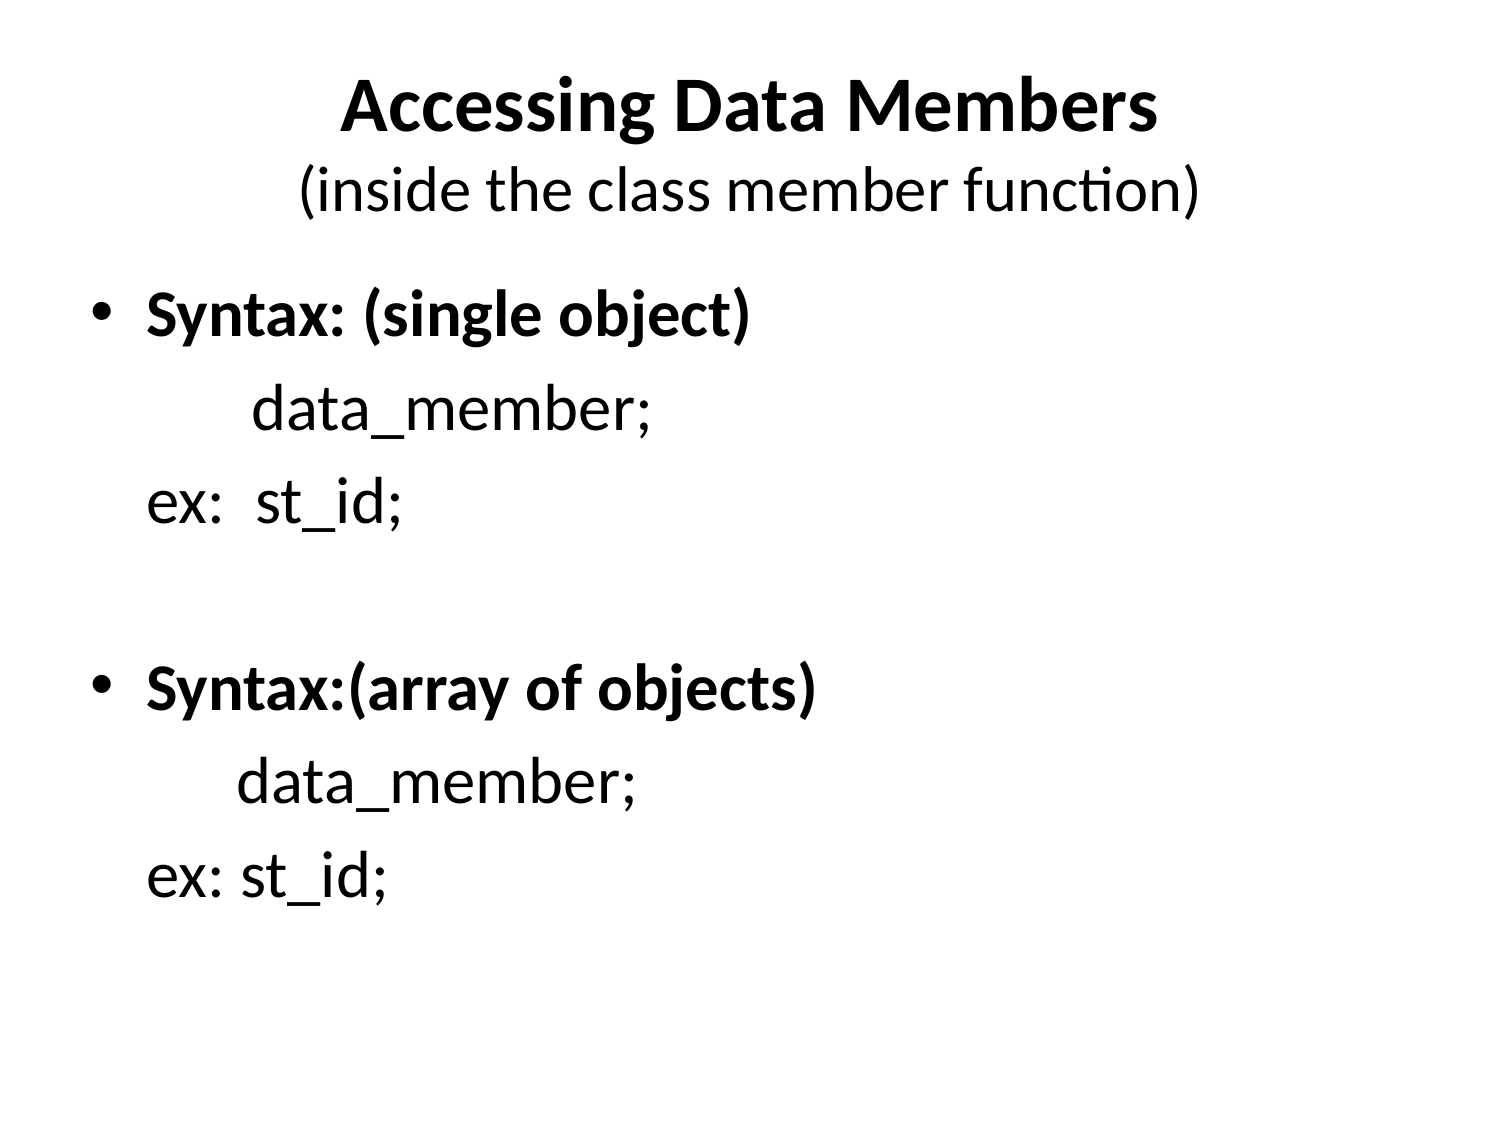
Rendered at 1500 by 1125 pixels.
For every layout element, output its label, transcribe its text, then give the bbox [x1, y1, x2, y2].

title Accessing Data Members (inside the class member function) [75, 45, 1425, 233]
list Syntax: (single object) data_member; ex: st_id; Syntax:(array of objects) data_member; ex: st_id; [75, 262, 1425, 1005]
